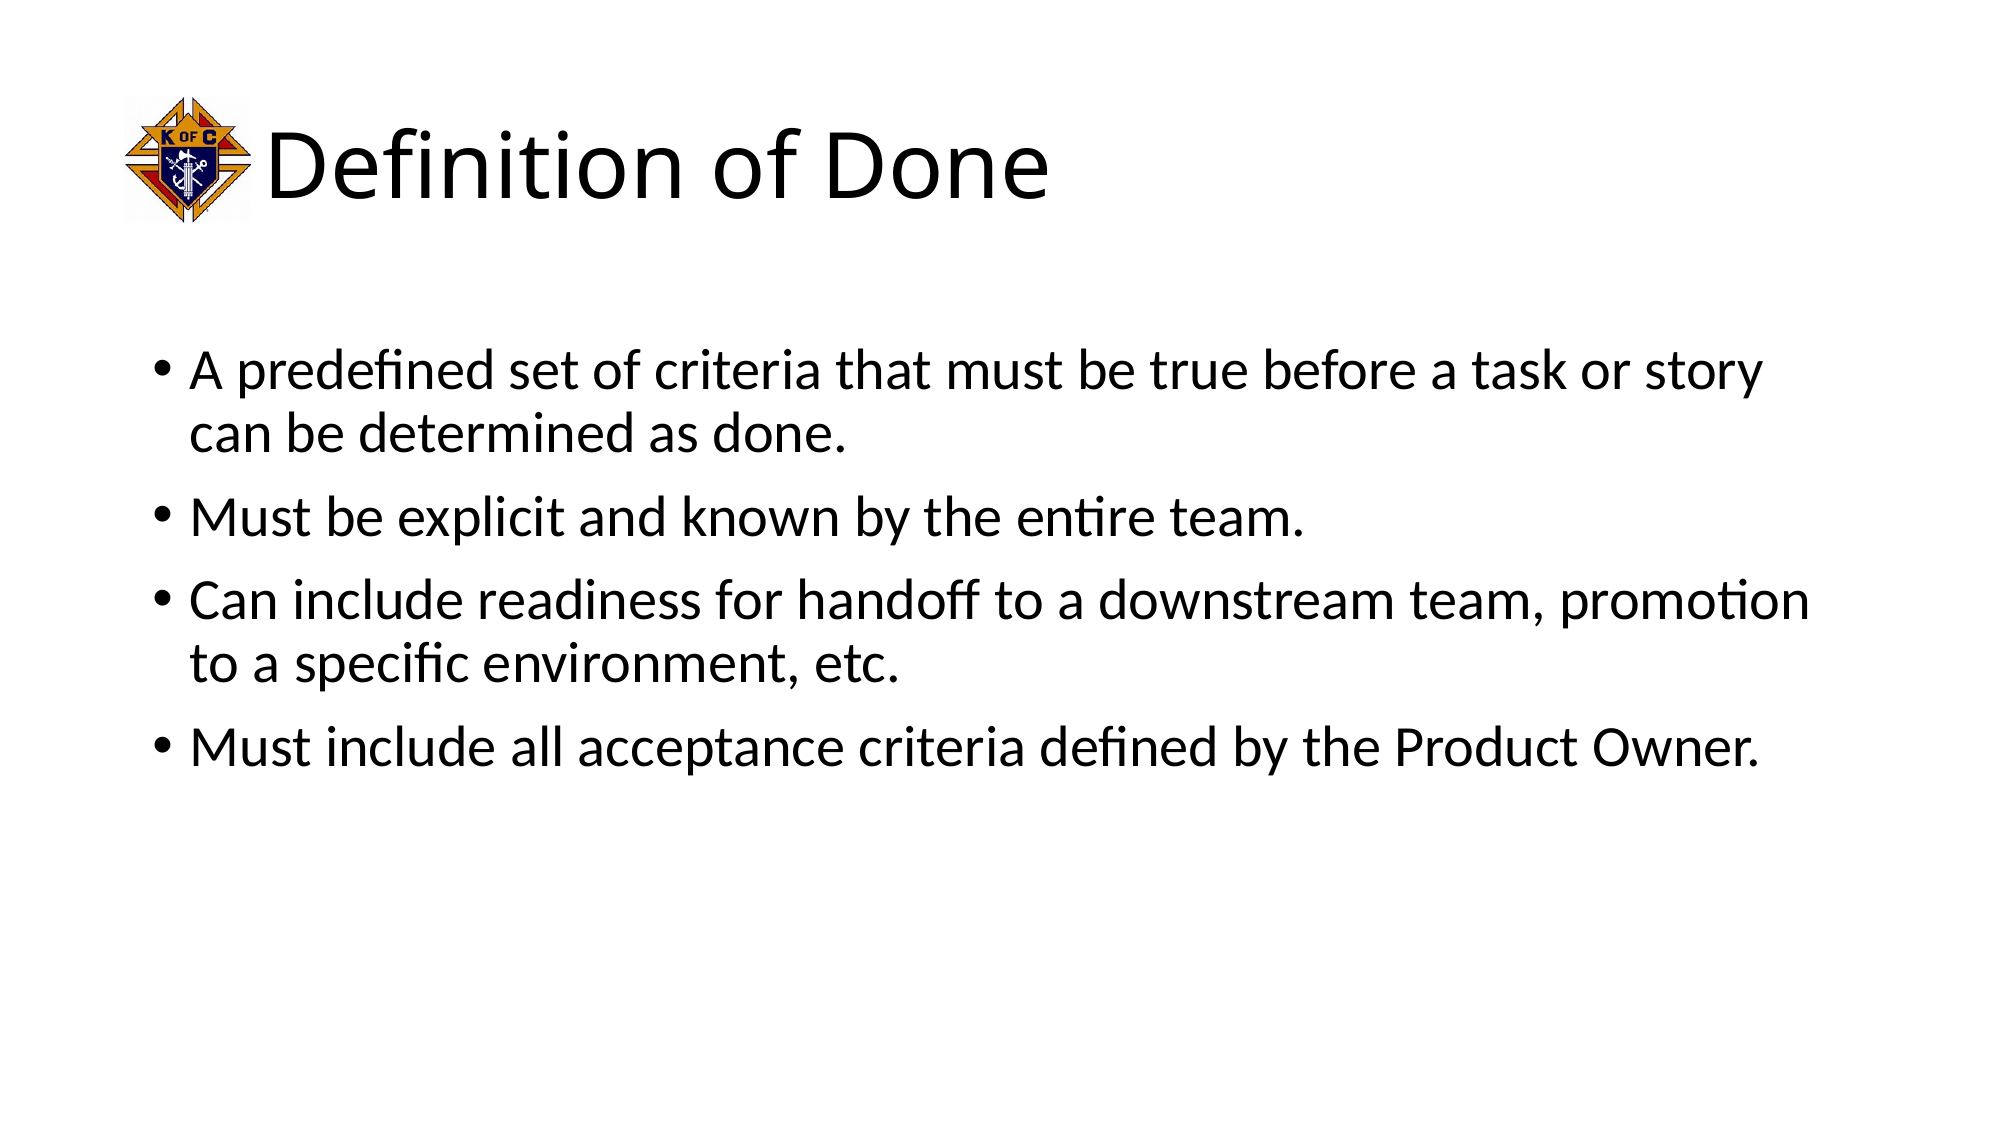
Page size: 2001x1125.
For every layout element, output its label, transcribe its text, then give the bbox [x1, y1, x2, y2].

picture [124, 97, 248, 223]
list A predefined set of criteria that must be true before a task or story can be determined as done. Must be explicit and known by the entire team. Can include readiness for handoff to a downstream team, promotion to a specific environment, etc. Must include all acceptance criteria defined by the Product Owner. [137, 331, 1863, 1014]
title Definition of Done [248, 59, 1863, 278]
